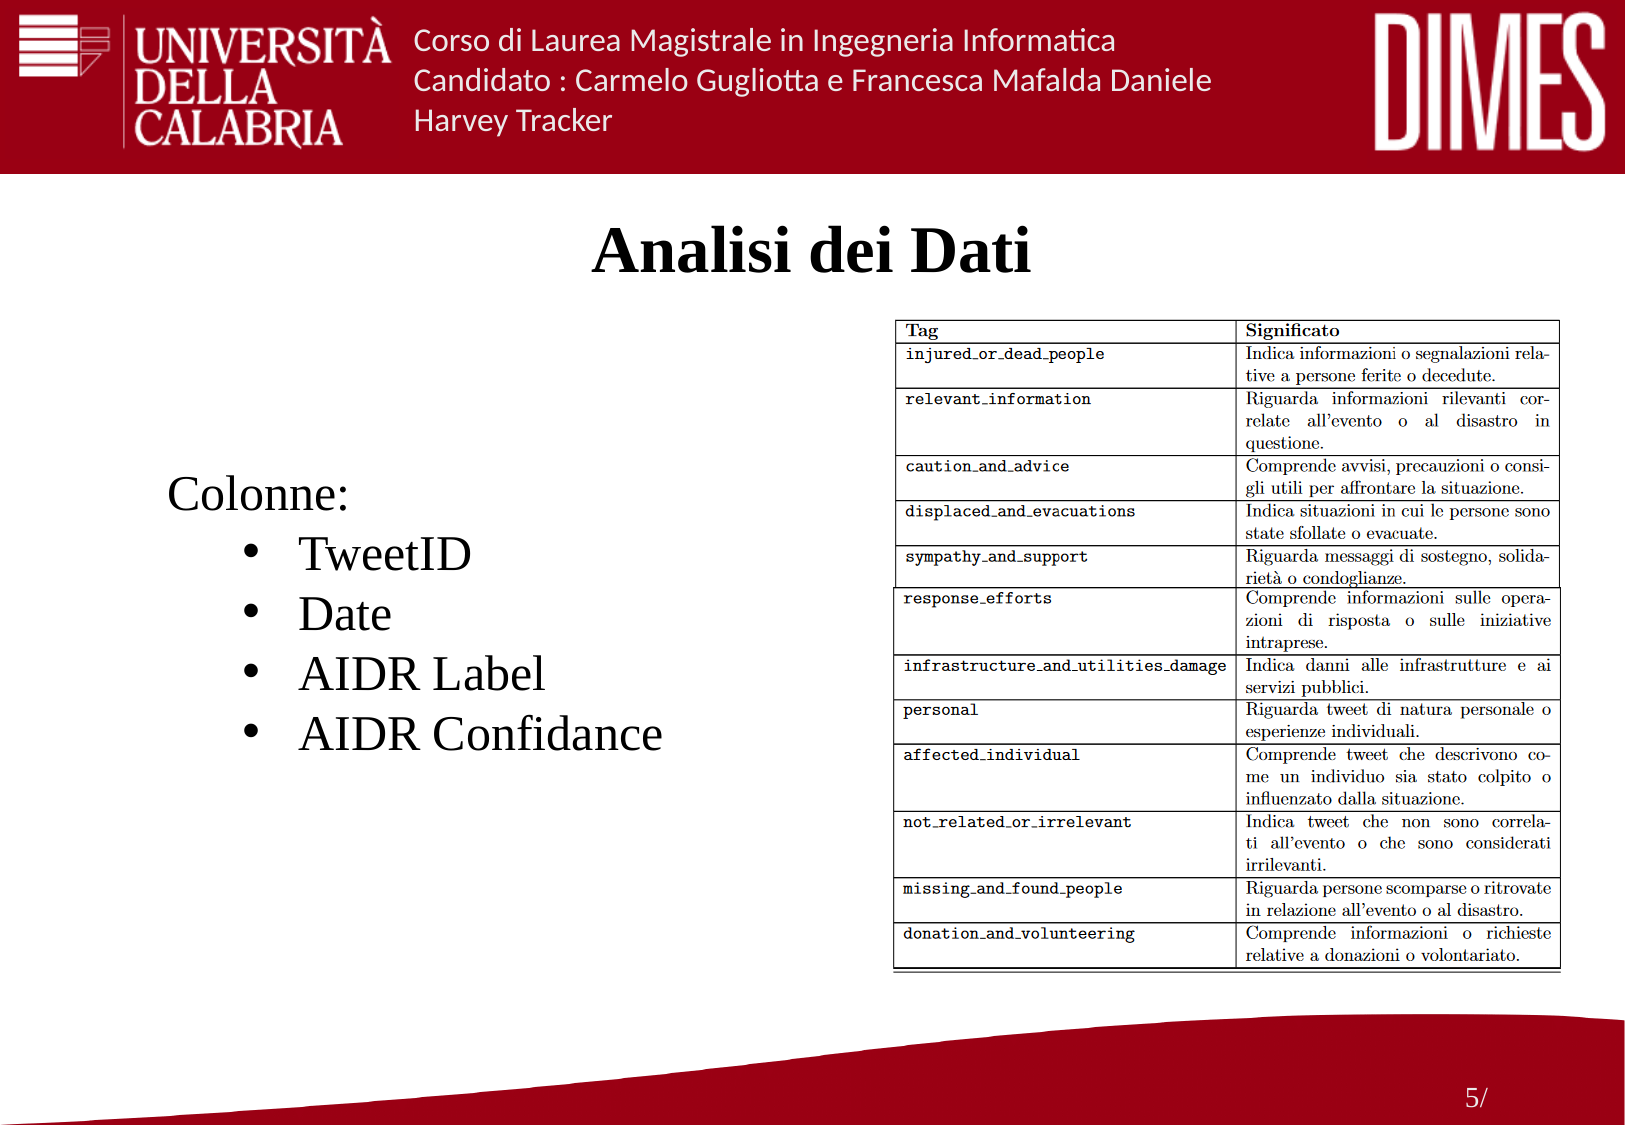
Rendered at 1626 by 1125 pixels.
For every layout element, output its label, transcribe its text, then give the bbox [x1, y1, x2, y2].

picture [1367, 4, 1617, 168]
text_box Analisi dei Dati [26, 198, 1599, 1010]
text_box [0, 0, 1625, 174]
text_box Corso di Laurea Magistrale in Ingegneria Informatica Candidato : Carmelo Gugliotta e Francesca Mafalda Daniele Harvey Tracker [398, 10, 1368, 186]
picture [5, 7, 400, 159]
text_box Colonne: TweetID Date AIDR Label AIDR Confidance [152, 452, 710, 768]
picture [889, 313, 1565, 980]
picture [0, 1012, 1625, 1125]
